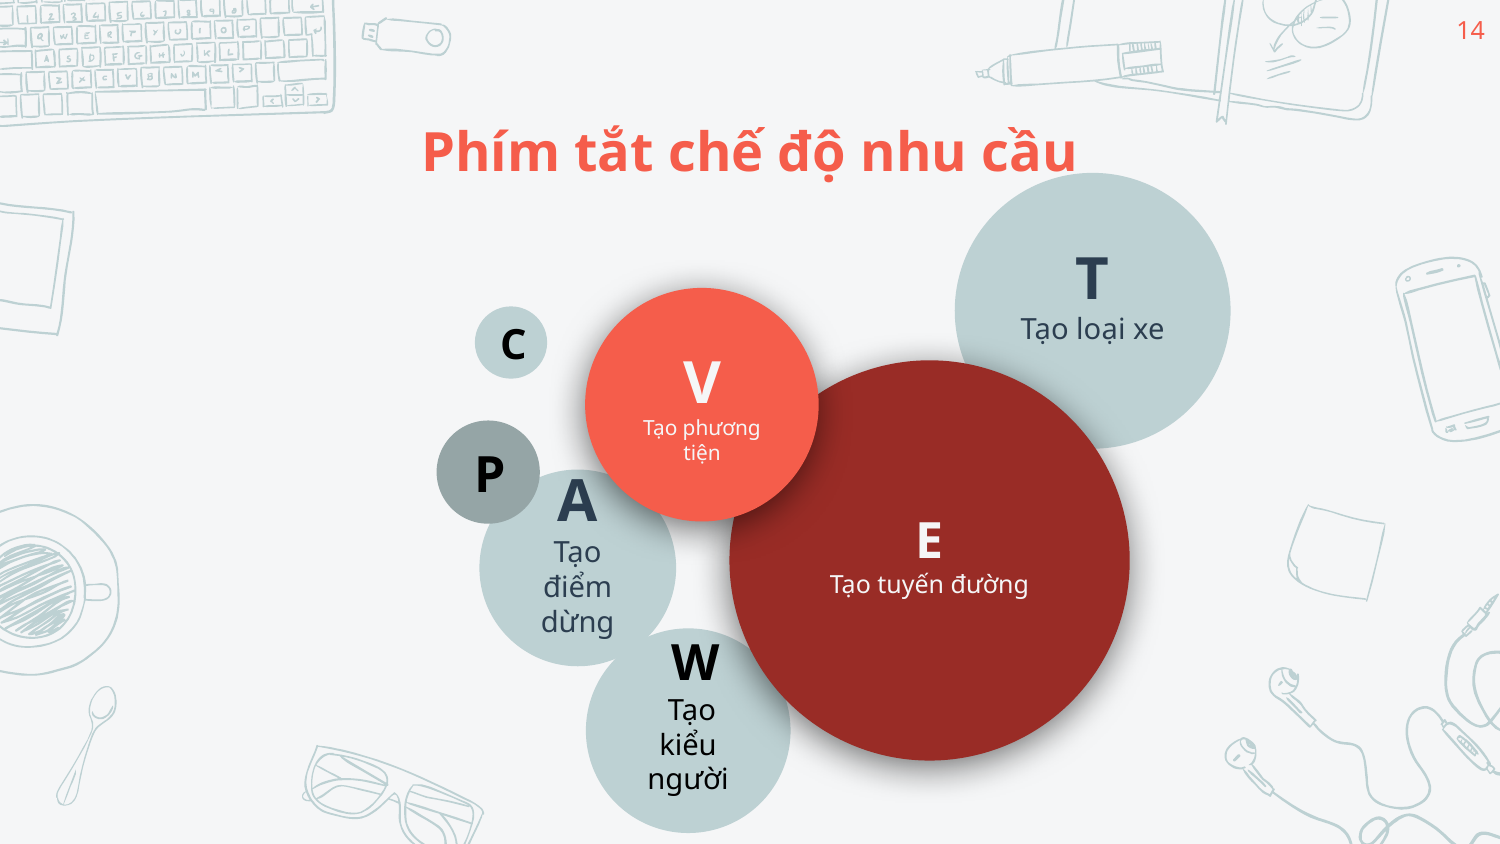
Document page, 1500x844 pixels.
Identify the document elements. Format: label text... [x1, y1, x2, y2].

slide_number 14 [1435, 0, 1500, 53]
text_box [729, 360, 1130, 761]
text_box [584, 287, 819, 522]
title Phím tắt chế độ nhu cầu [185, 102, 1315, 198]
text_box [436, 172, 1231, 834]
